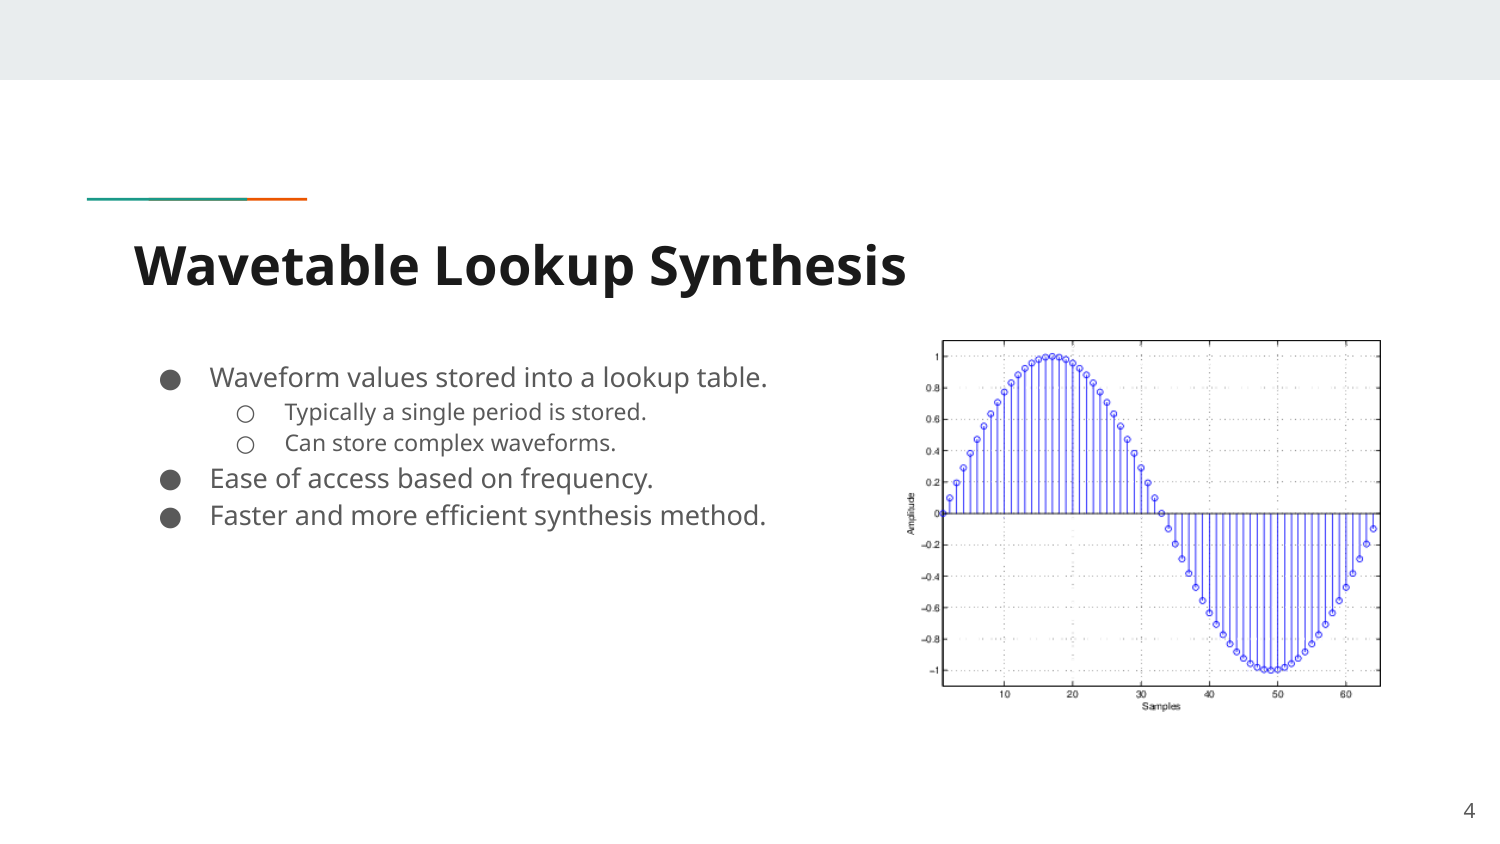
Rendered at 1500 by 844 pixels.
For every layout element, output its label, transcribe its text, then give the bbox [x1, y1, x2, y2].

slide_number ‹#› [1400, 779, 1491, 844]
list Waveform values stored into a lookup table. Typically a single period is stored. Can store complex waveforms. Ease of access based on frequency. Faster and more efficient synthesis method. [119, 341, 905, 712]
picture [907, 340, 1382, 713]
title Wavetable Lookup Synthesis [119, 216, 1381, 305]
